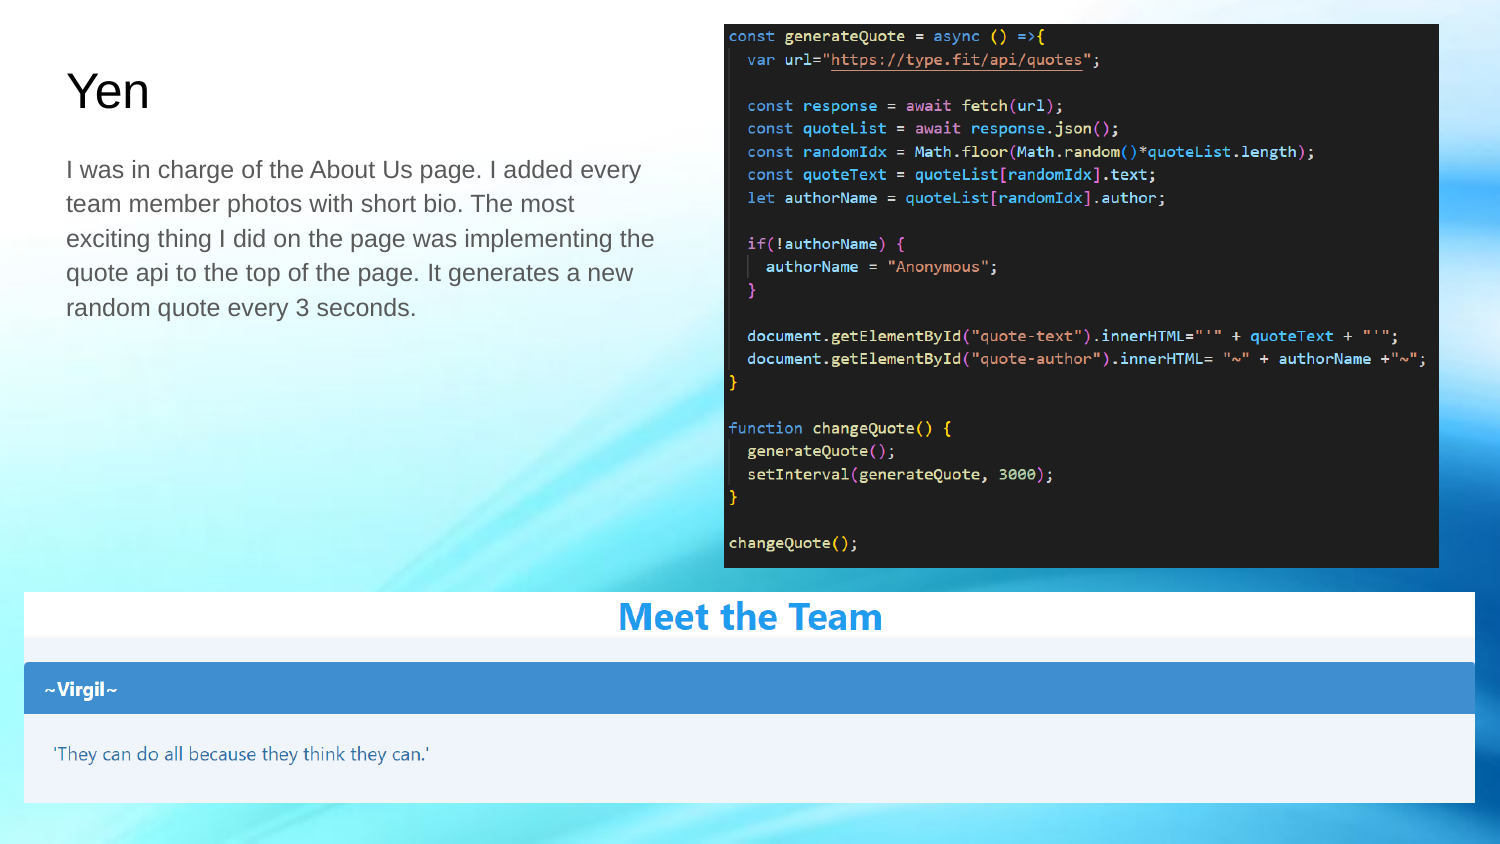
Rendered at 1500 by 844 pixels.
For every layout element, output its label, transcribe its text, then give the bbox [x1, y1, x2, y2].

title Yen [51, 9, 512, 133]
list I was in charge of the About Us page. I added every team member photos with short bio. The most exciting thing I did on the page was implementing the quote api to the top of the page. It generates a new random quote every 3 seconds. [51, 133, 677, 495]
picture [0, 0, 1500, 844]
